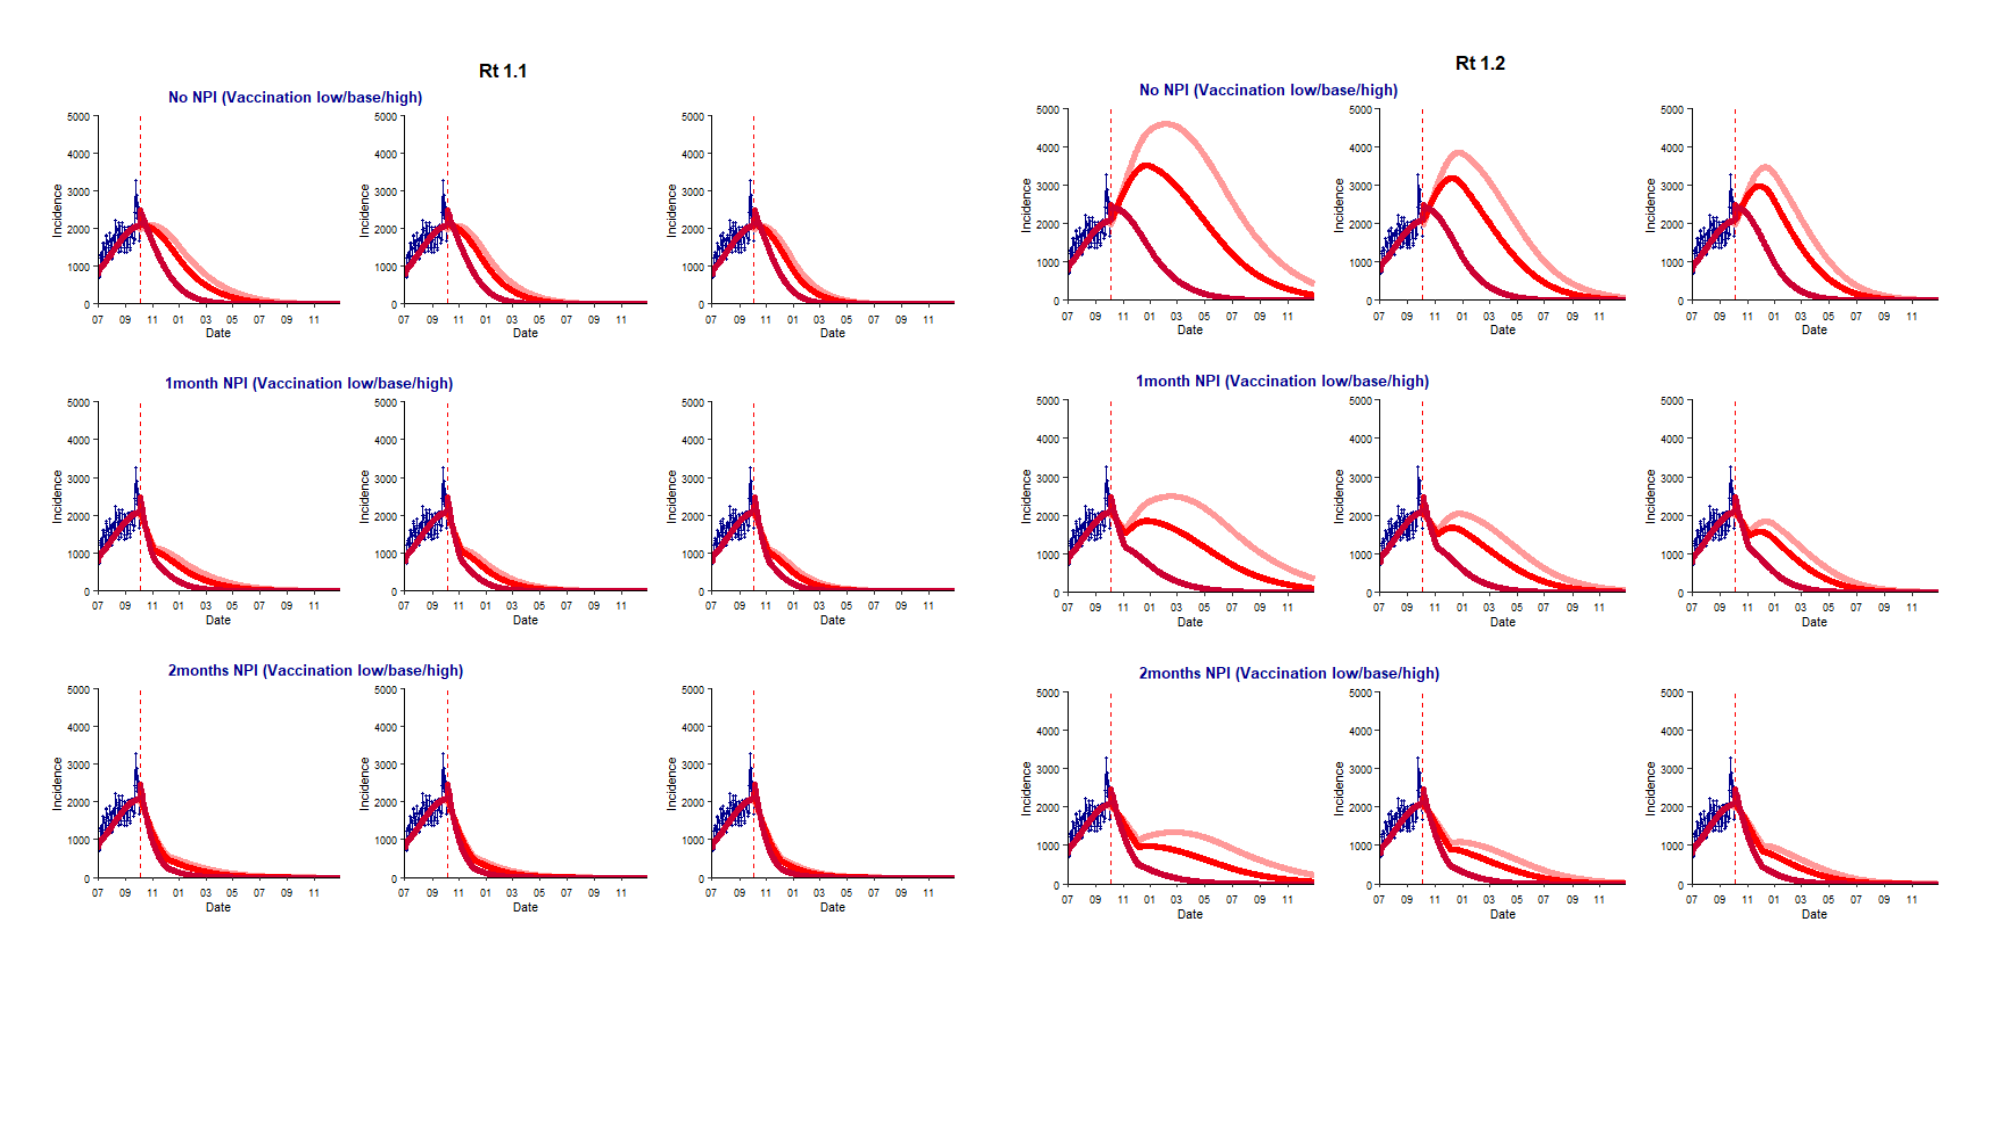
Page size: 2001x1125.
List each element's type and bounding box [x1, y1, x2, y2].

picture [0, 49, 2000, 972]
